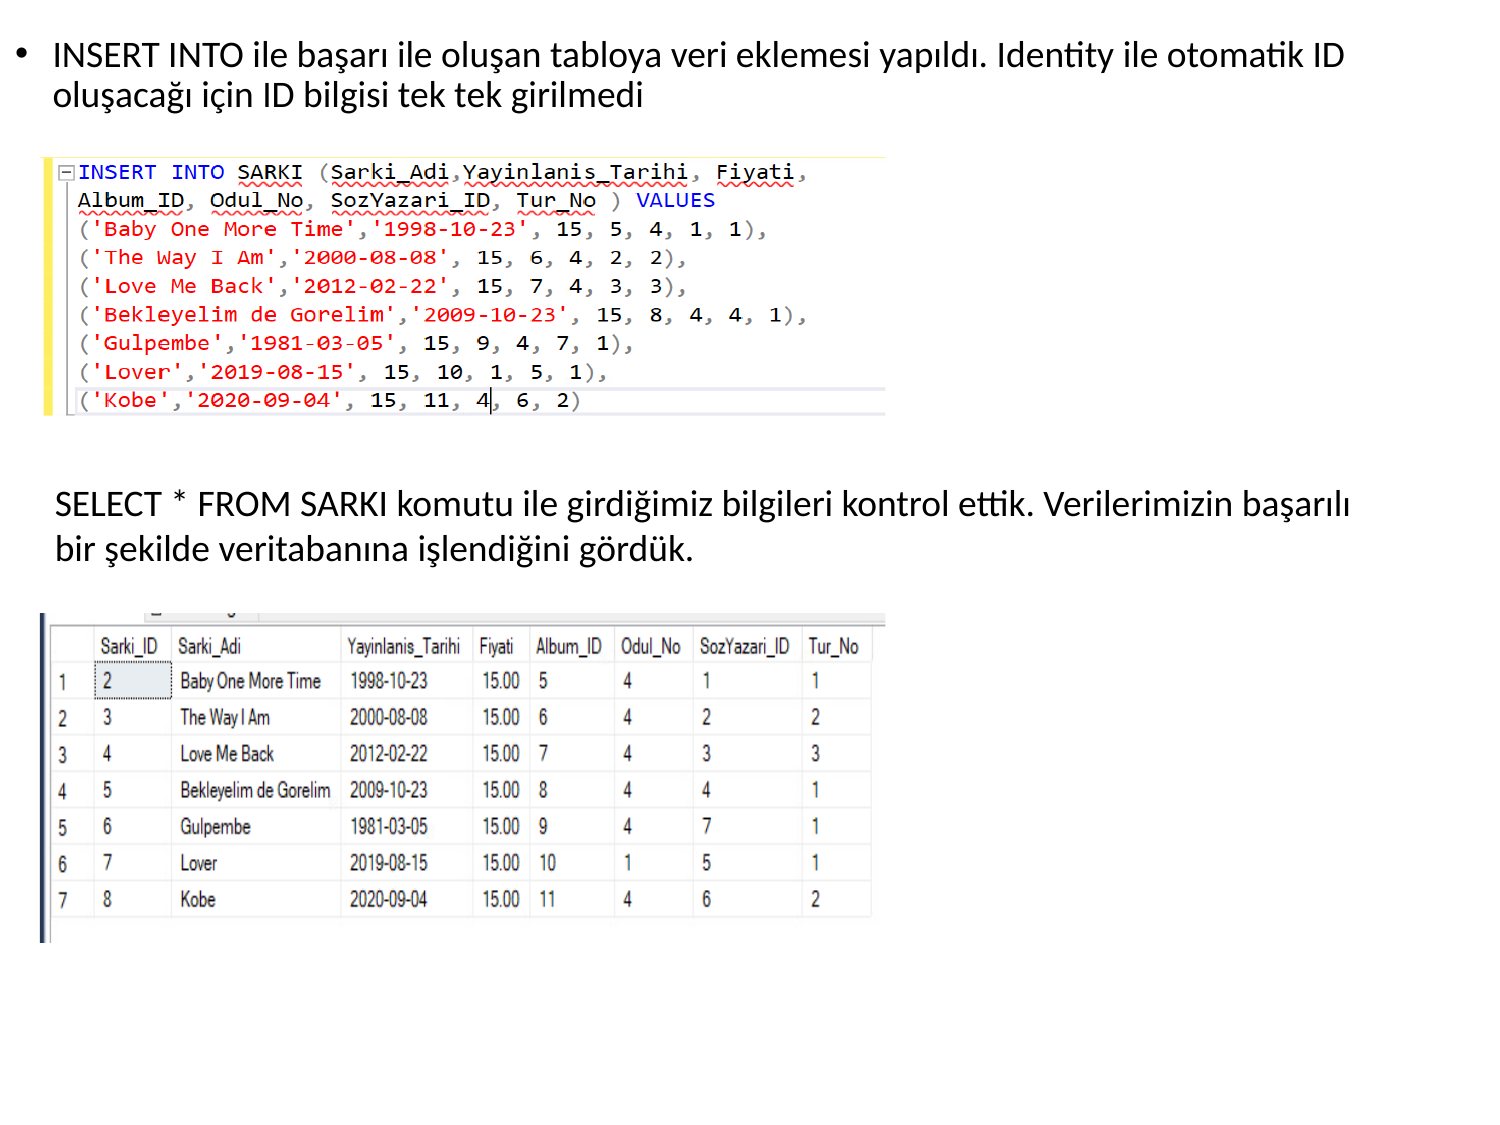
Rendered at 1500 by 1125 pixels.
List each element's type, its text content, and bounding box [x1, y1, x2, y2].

list INSERT INTO ile başarı ile oluşan tabloya veri eklemesi yapıldı. Identity ile otomatik ID oluşacağı için ID bilgisi tek tek girilmedi [0, 27, 1500, 159]
picture [39, 157, 886, 417]
text_box SELECT * FROM SARKI komutu ile girdiğimiz bilgileri kontrol ettik. Verilerimizin başarılı bir şekilde veritabanına işlendiğini gördük. [39, 471, 1378, 577]
picture [39, 613, 886, 943]
